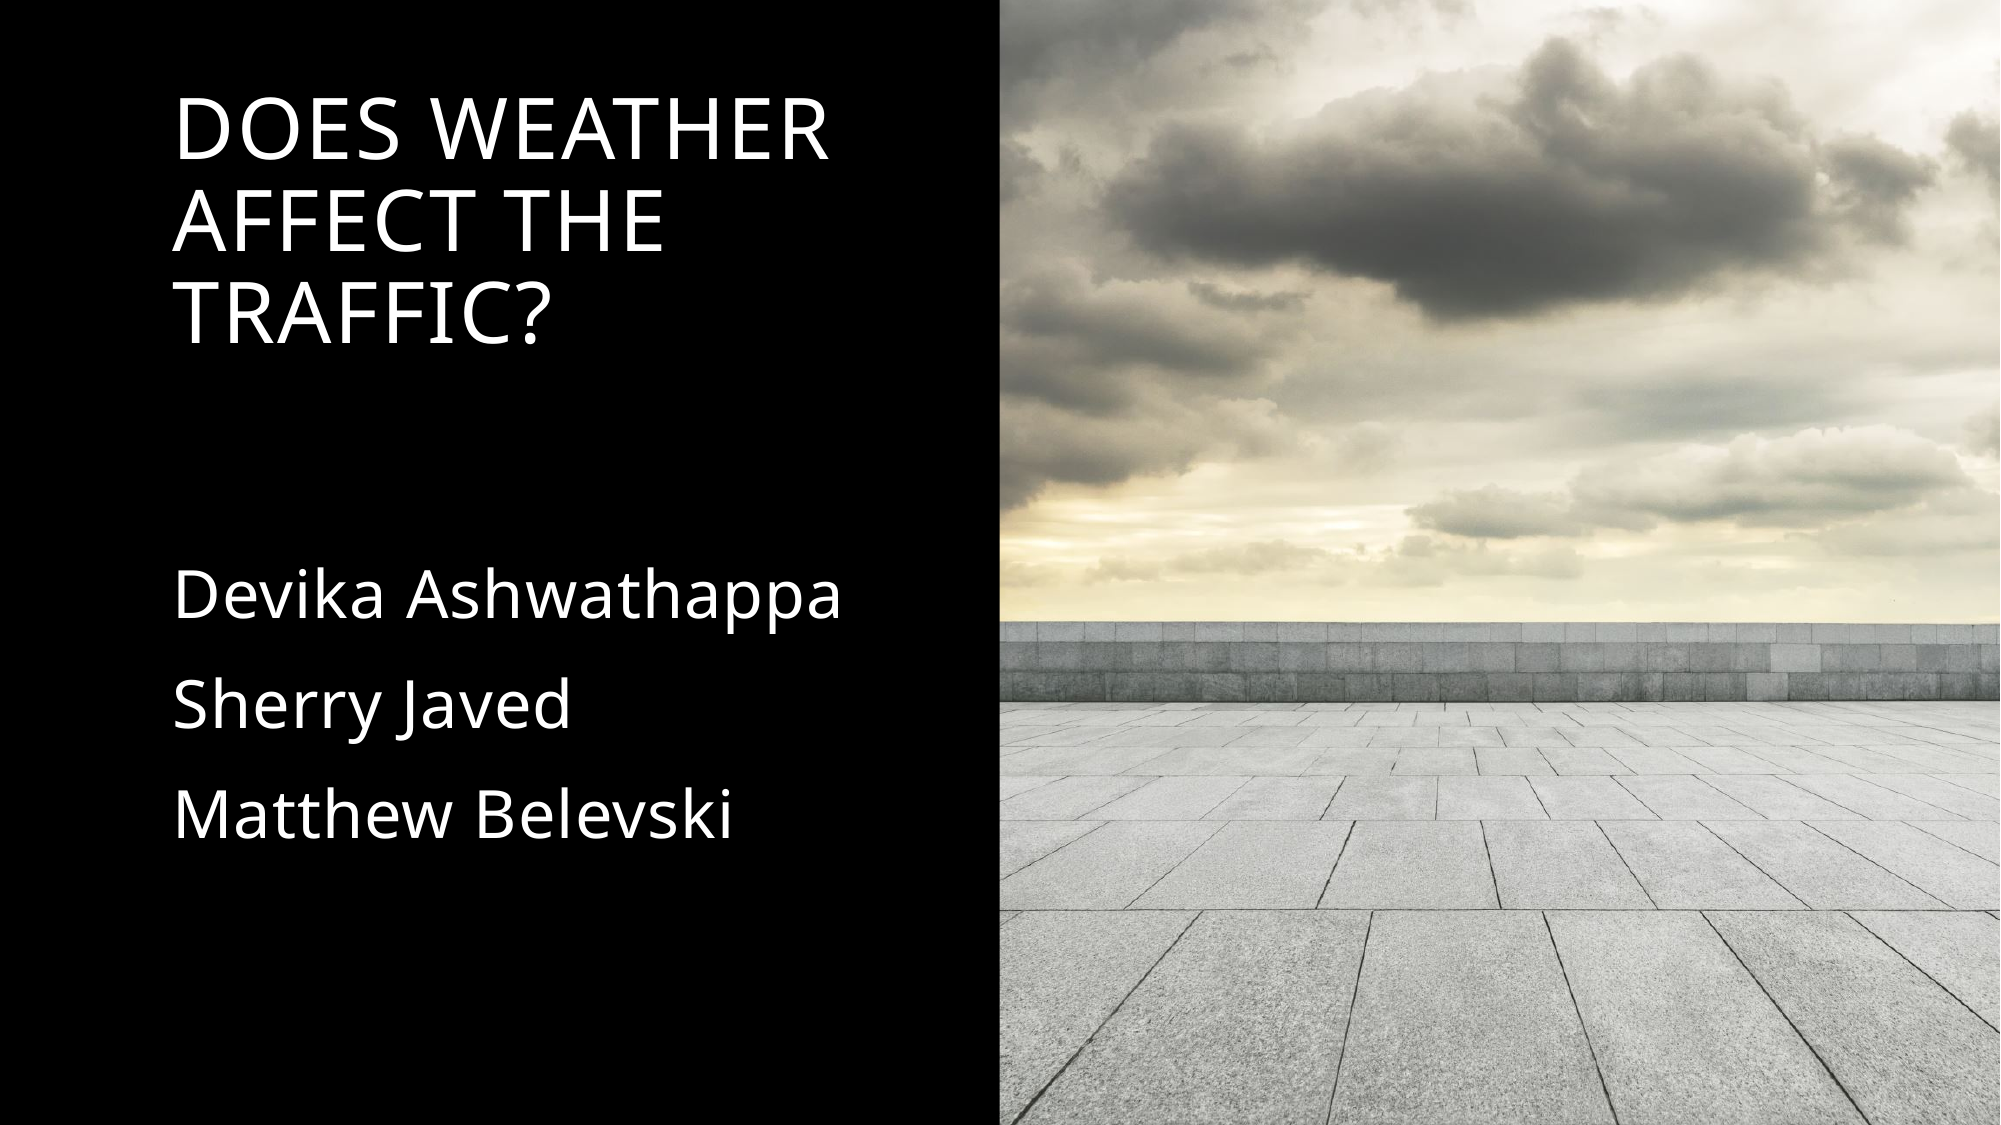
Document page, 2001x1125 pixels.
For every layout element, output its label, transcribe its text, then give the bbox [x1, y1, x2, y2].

picture [999, 0, 2000, 1125]
text_box [0, 0, 999, 1125]
title Does weather affect The traffic? [157, 52, 896, 396]
subtitle Devika Ashwathappa Sherry Javed Matthew Belevski [157, 424, 896, 1015]
